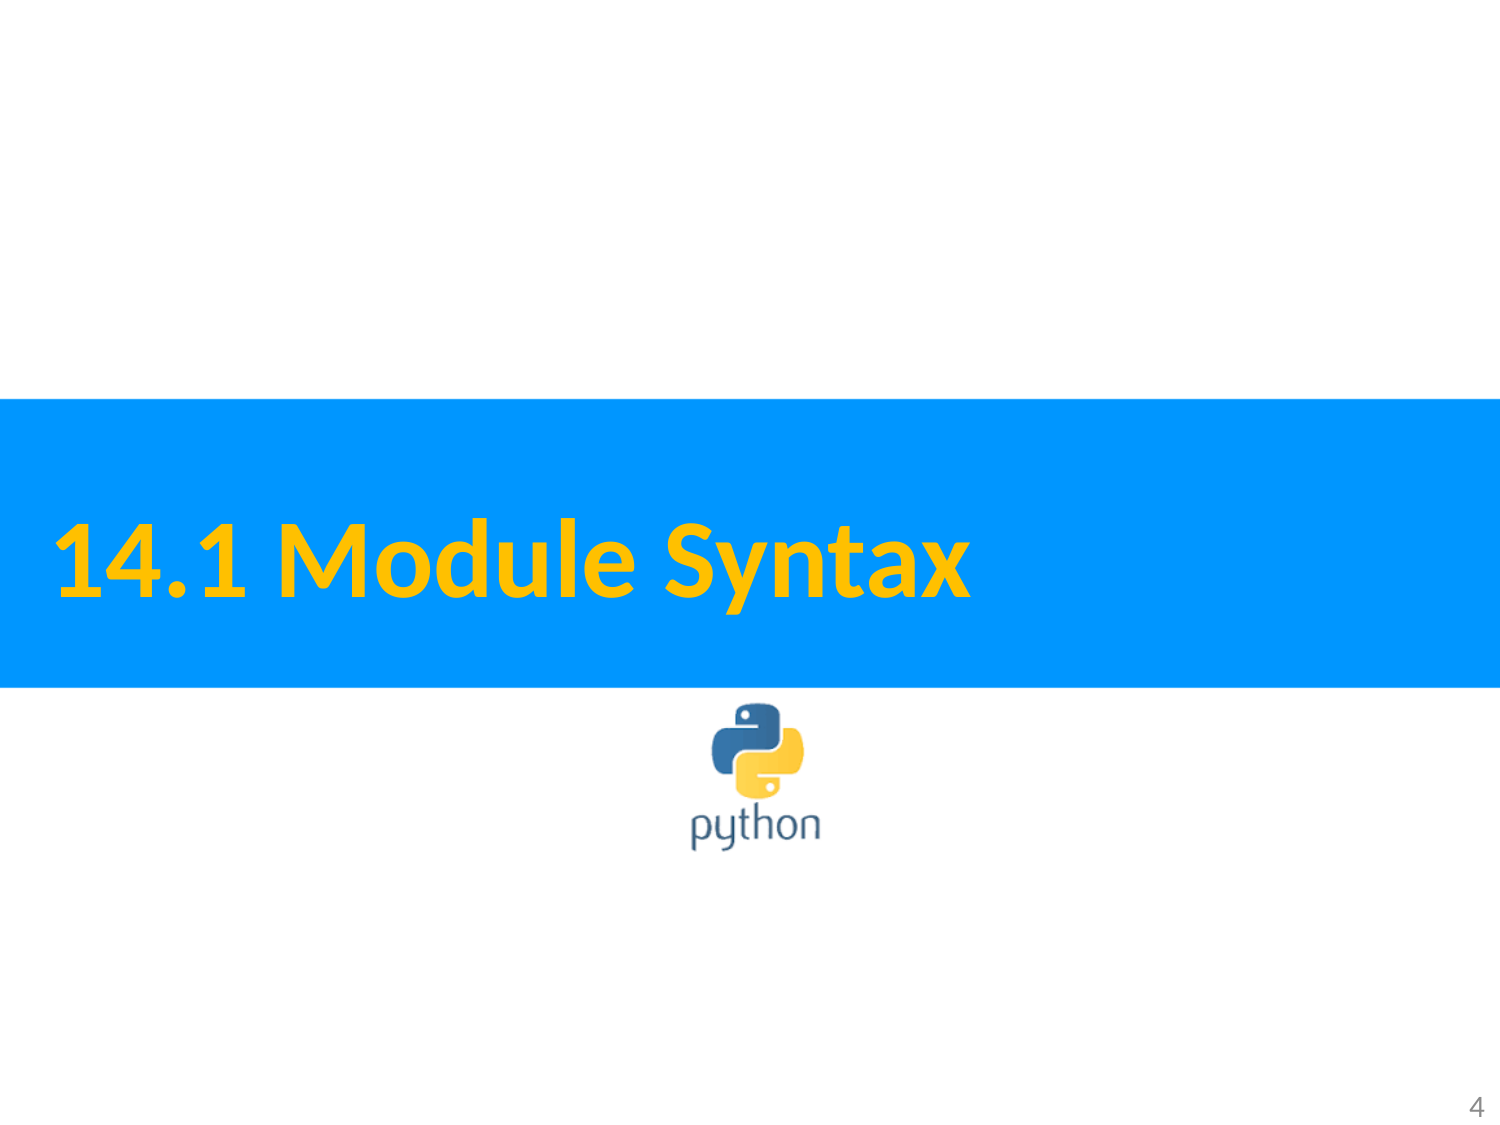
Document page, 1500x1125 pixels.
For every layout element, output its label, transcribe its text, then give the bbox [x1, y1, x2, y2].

text_box 14.1 Module Syntax [33, 477, 1467, 627]
picture [0, 0, 1500, 1125]
slide_number 4 [1162, 1074, 1500, 1125]
